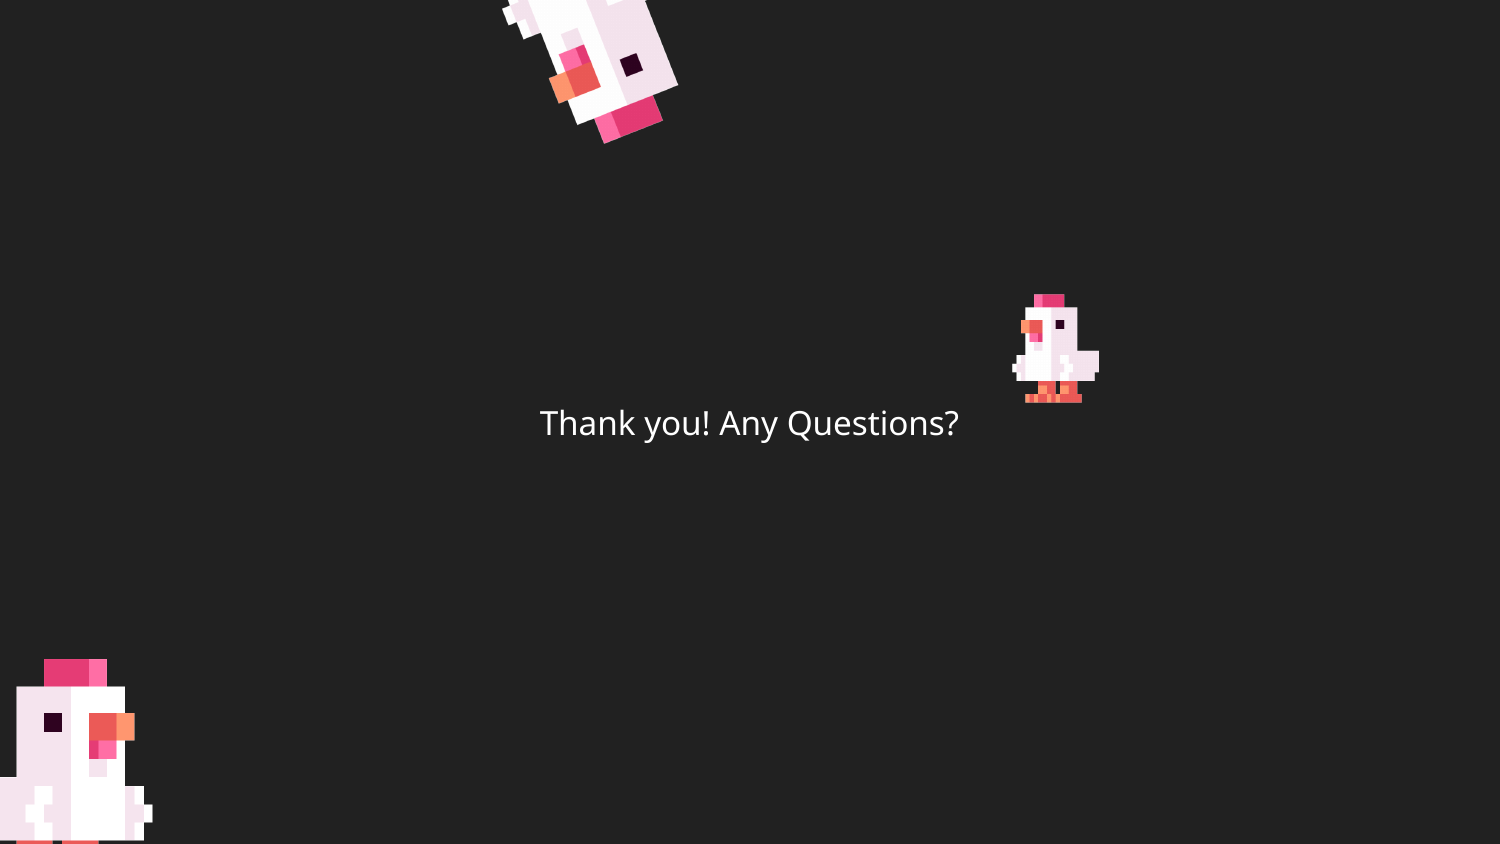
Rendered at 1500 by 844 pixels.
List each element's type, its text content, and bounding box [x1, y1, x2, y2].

title Thank you! Any Questions? [51, 352, 1449, 491]
picture [0, 604, 207, 844]
picture [440, 0, 800, 230]
picture [985, 267, 1125, 407]
